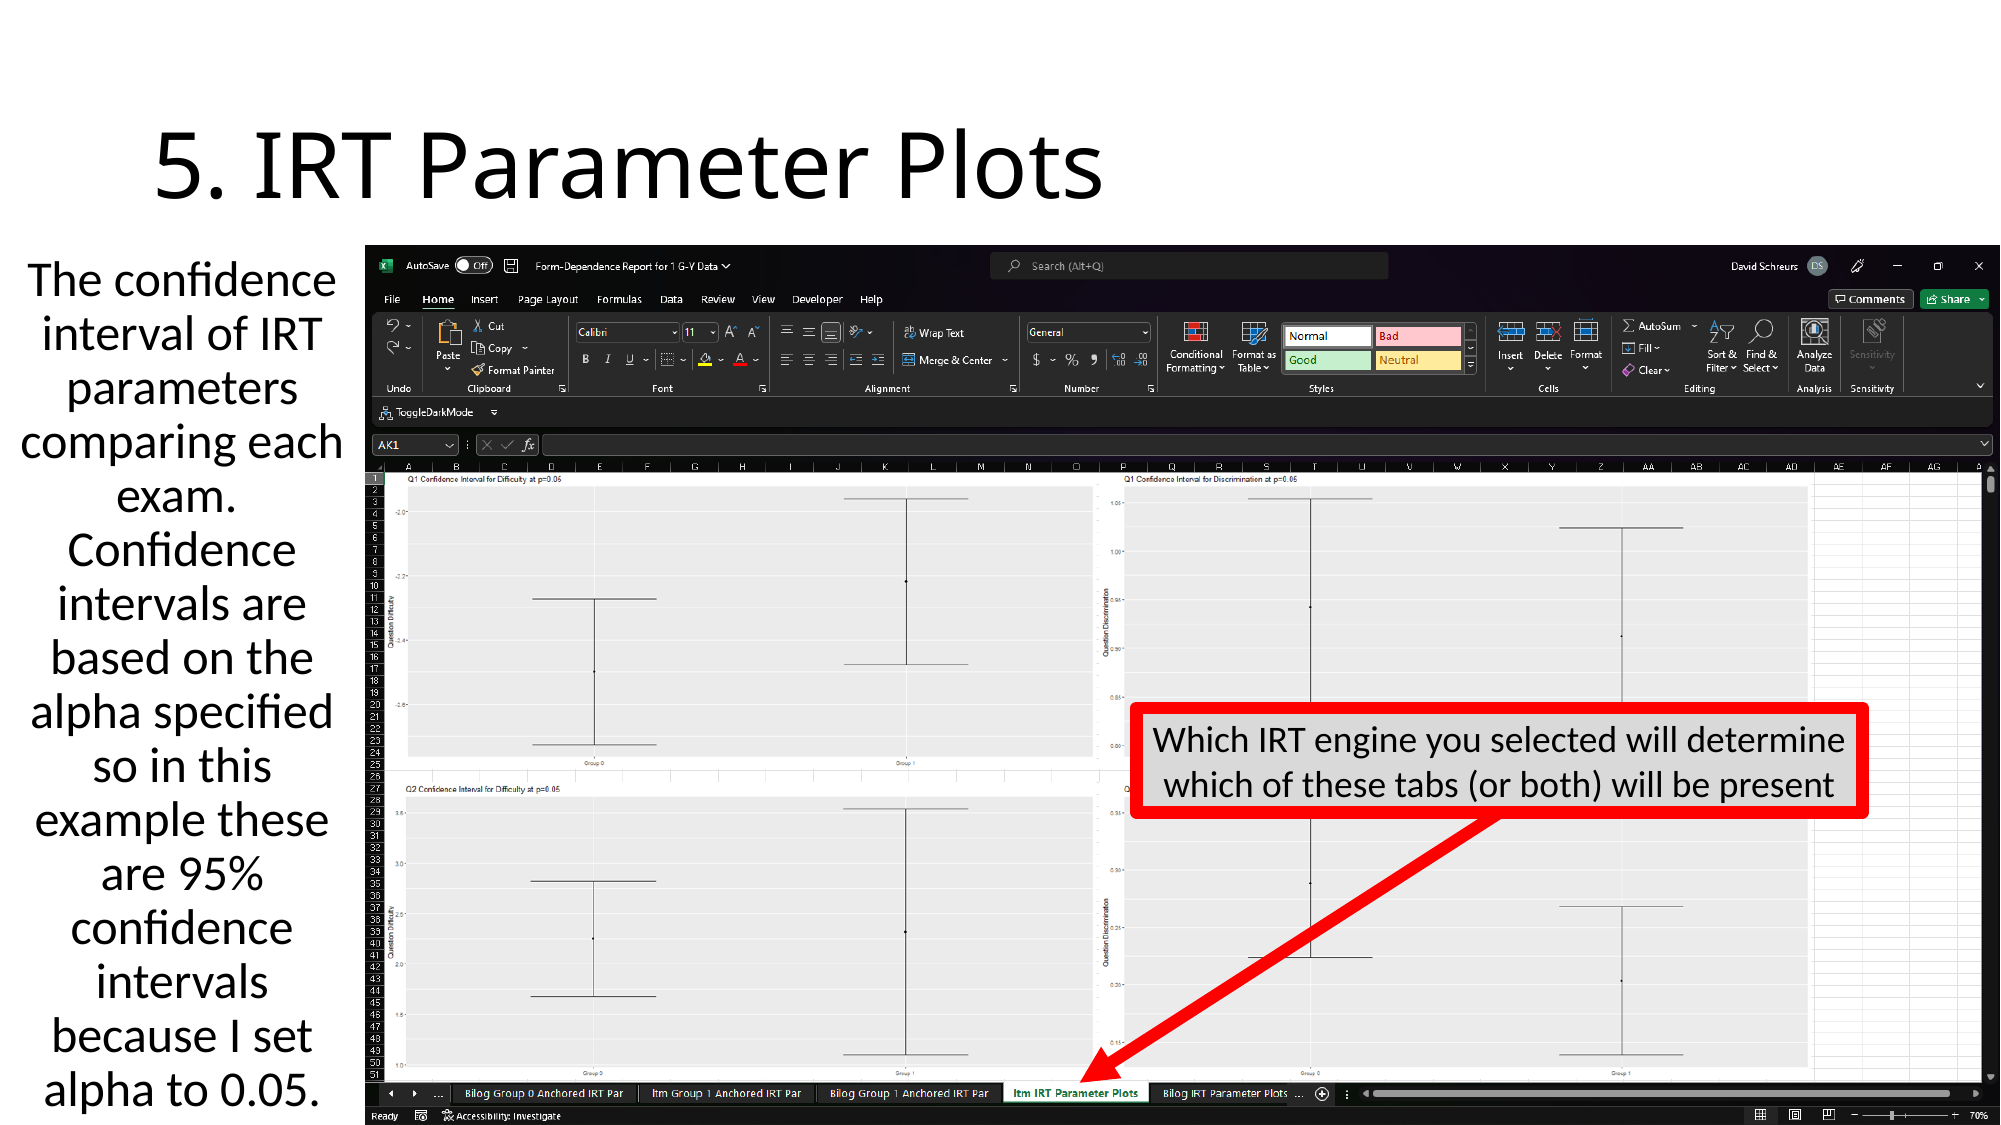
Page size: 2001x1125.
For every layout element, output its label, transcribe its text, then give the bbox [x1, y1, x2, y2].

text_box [1079, 813, 1500, 1083]
title 5. IRT Parameter Plots [137, 59, 1863, 245]
list The confidence interval of IRT parameters comparing each exam. Confidence intervals are based on the alpha specified so in this example these are 95% confidence intervals because I set alpha to 0.05. [0, 245, 364, 1125]
picture [364, 245, 2000, 1125]
